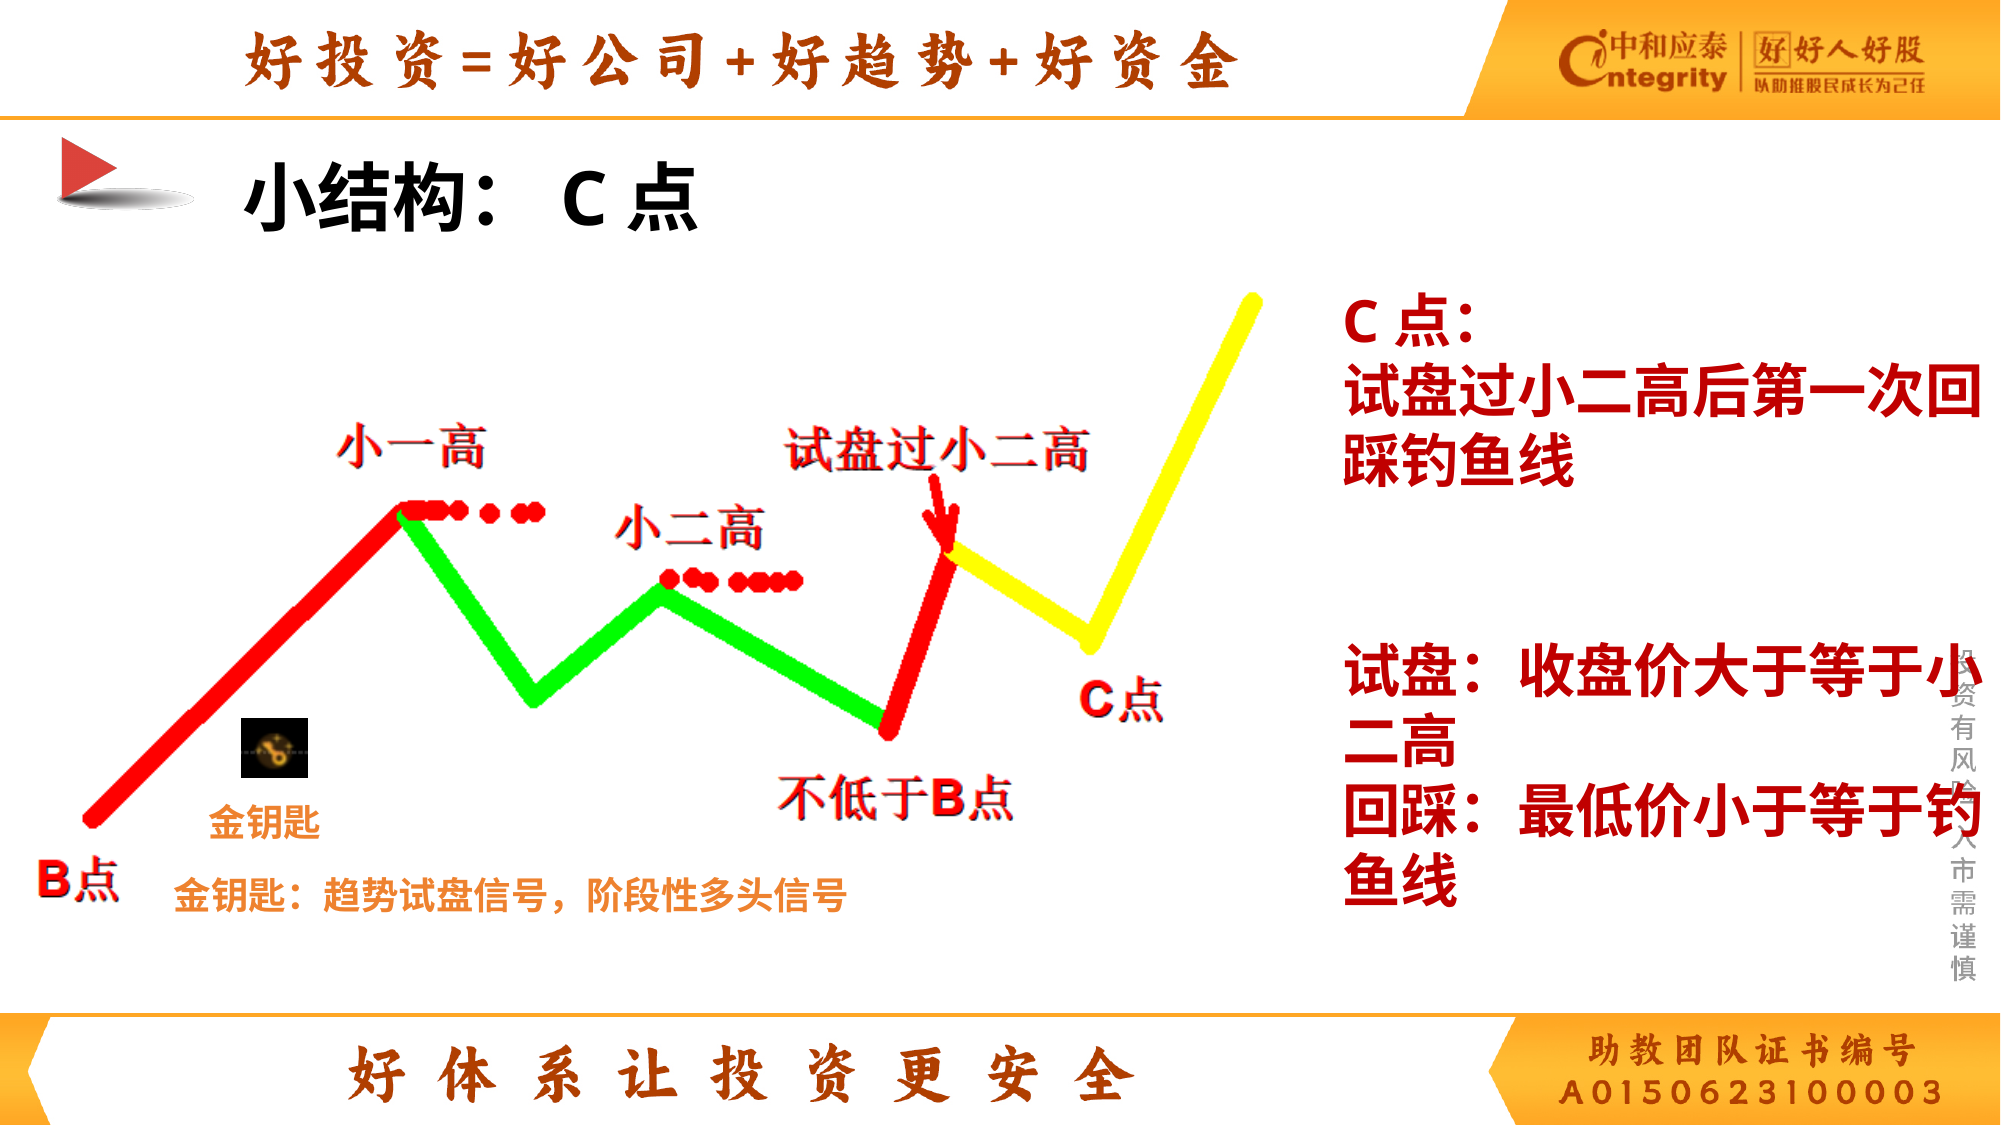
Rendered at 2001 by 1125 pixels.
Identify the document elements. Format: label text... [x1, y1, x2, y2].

text_box 小结构：C点 [227, 143, 726, 240]
picture [0, 0, 2001, 1125]
text_box C点： 试盘过小二高后第一次回踩钓鱼线 试盘：收盘价大于等于小二高 回踩：最低价小于等于钓鱼线 [1327, 277, 2000, 941]
